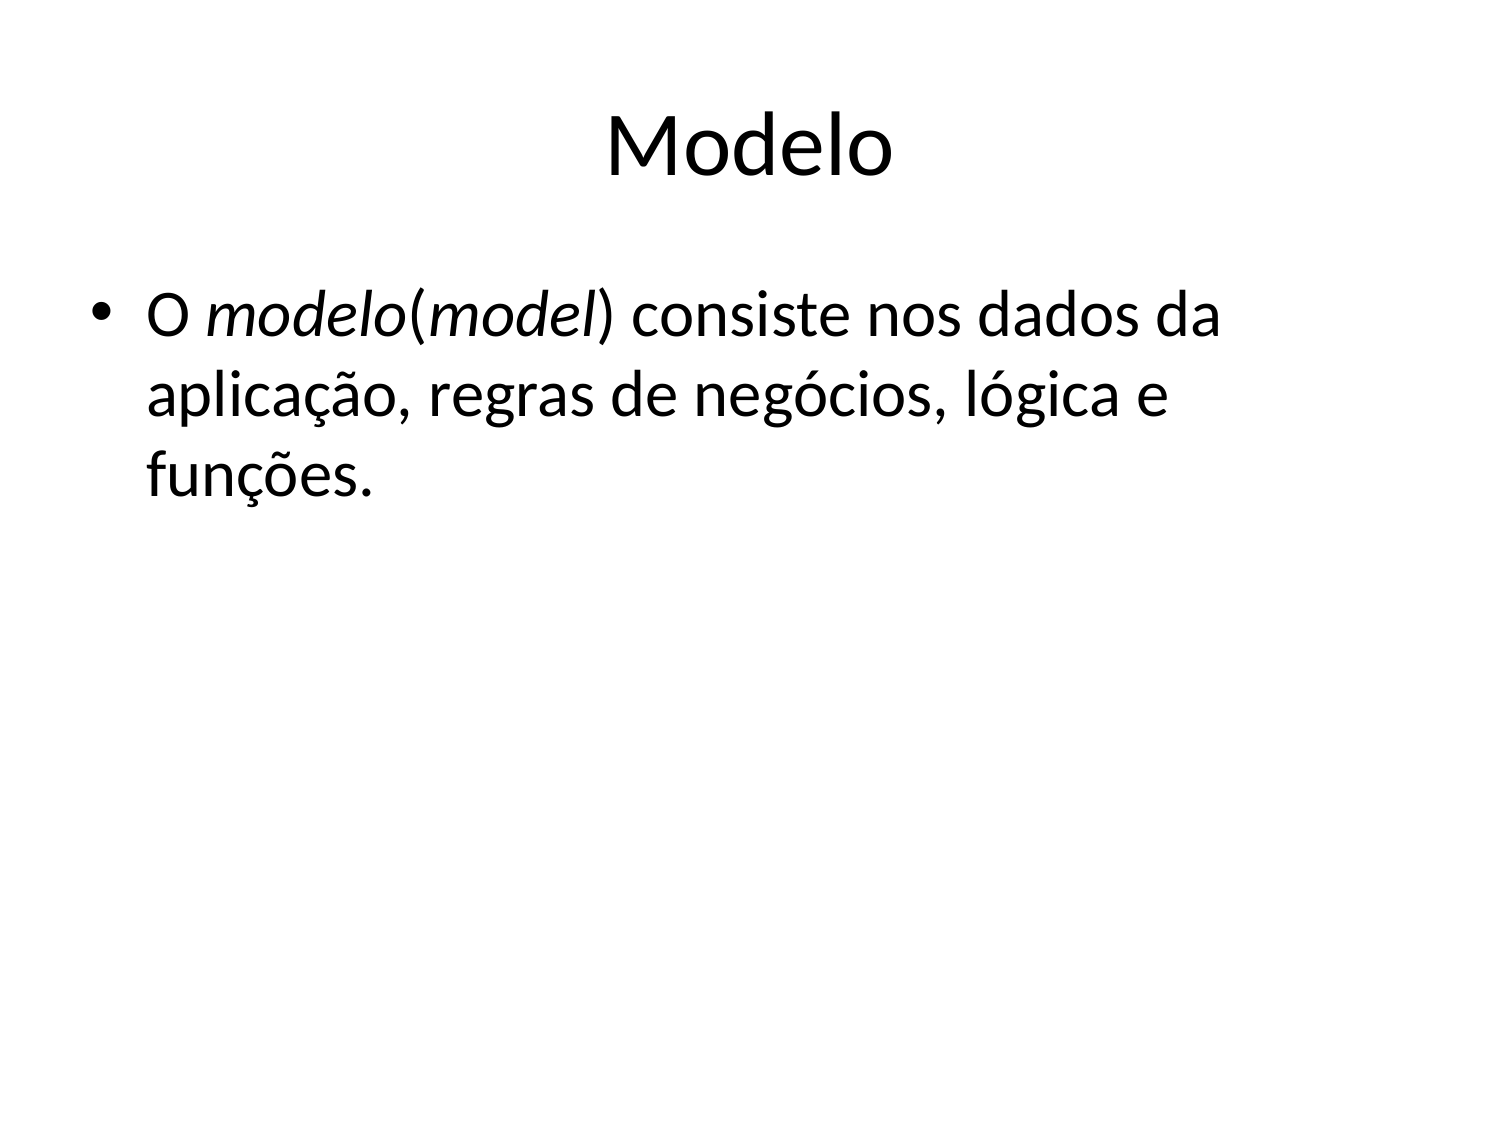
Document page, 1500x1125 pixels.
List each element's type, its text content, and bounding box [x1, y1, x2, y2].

text_box Modelo [75, 45, 1425, 233]
text_box O modelo(model) consiste nos dados da aplicação, regras de negócios, lógica e funções. [75, 262, 1425, 1005]
